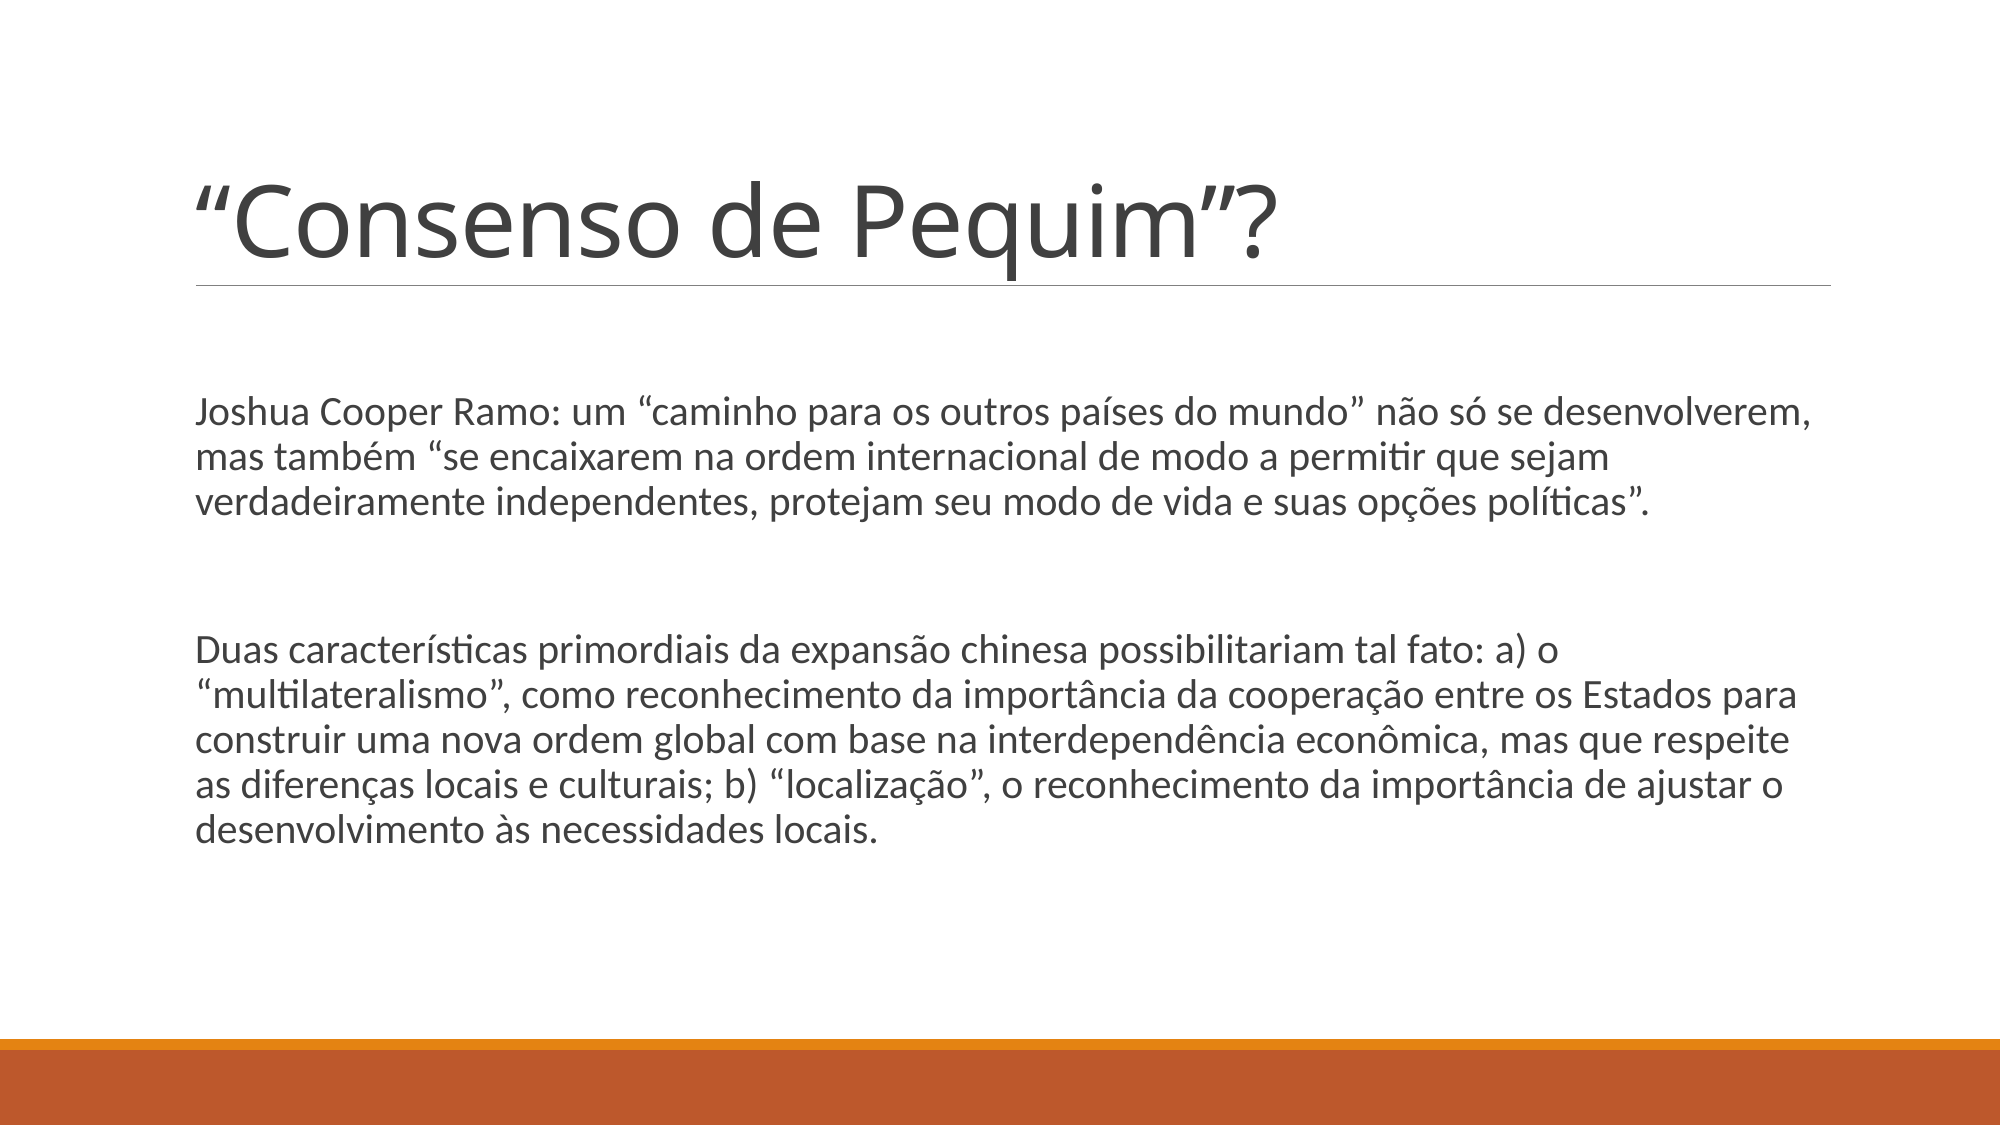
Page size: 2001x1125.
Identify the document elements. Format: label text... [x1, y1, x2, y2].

list Joshua Cooper Ramo: um “caminho para os outros países do mundo” não só se desenvolverem, mas também “se encaixarem na ordem internacional de modo a permitir que sejam verdadeiramente independentes, protejam seu modo de vida e suas opções políticas”. Duas características primordiais da expansão chinesa possibilitariam tal fato: a) o “multilateralismo”, como reconhecimento da importância da cooperação entre os Estados para construir uma nova ordem global com base na interdependência econômica, mas que respeite as diferenças locais e culturais; b) “localização”, o reconhecimento da importância de ajustar o desenvolvimento às necessidades locais. [180, 302, 1830, 963]
title “Consenso de Pequim”? [180, 47, 1830, 285]
